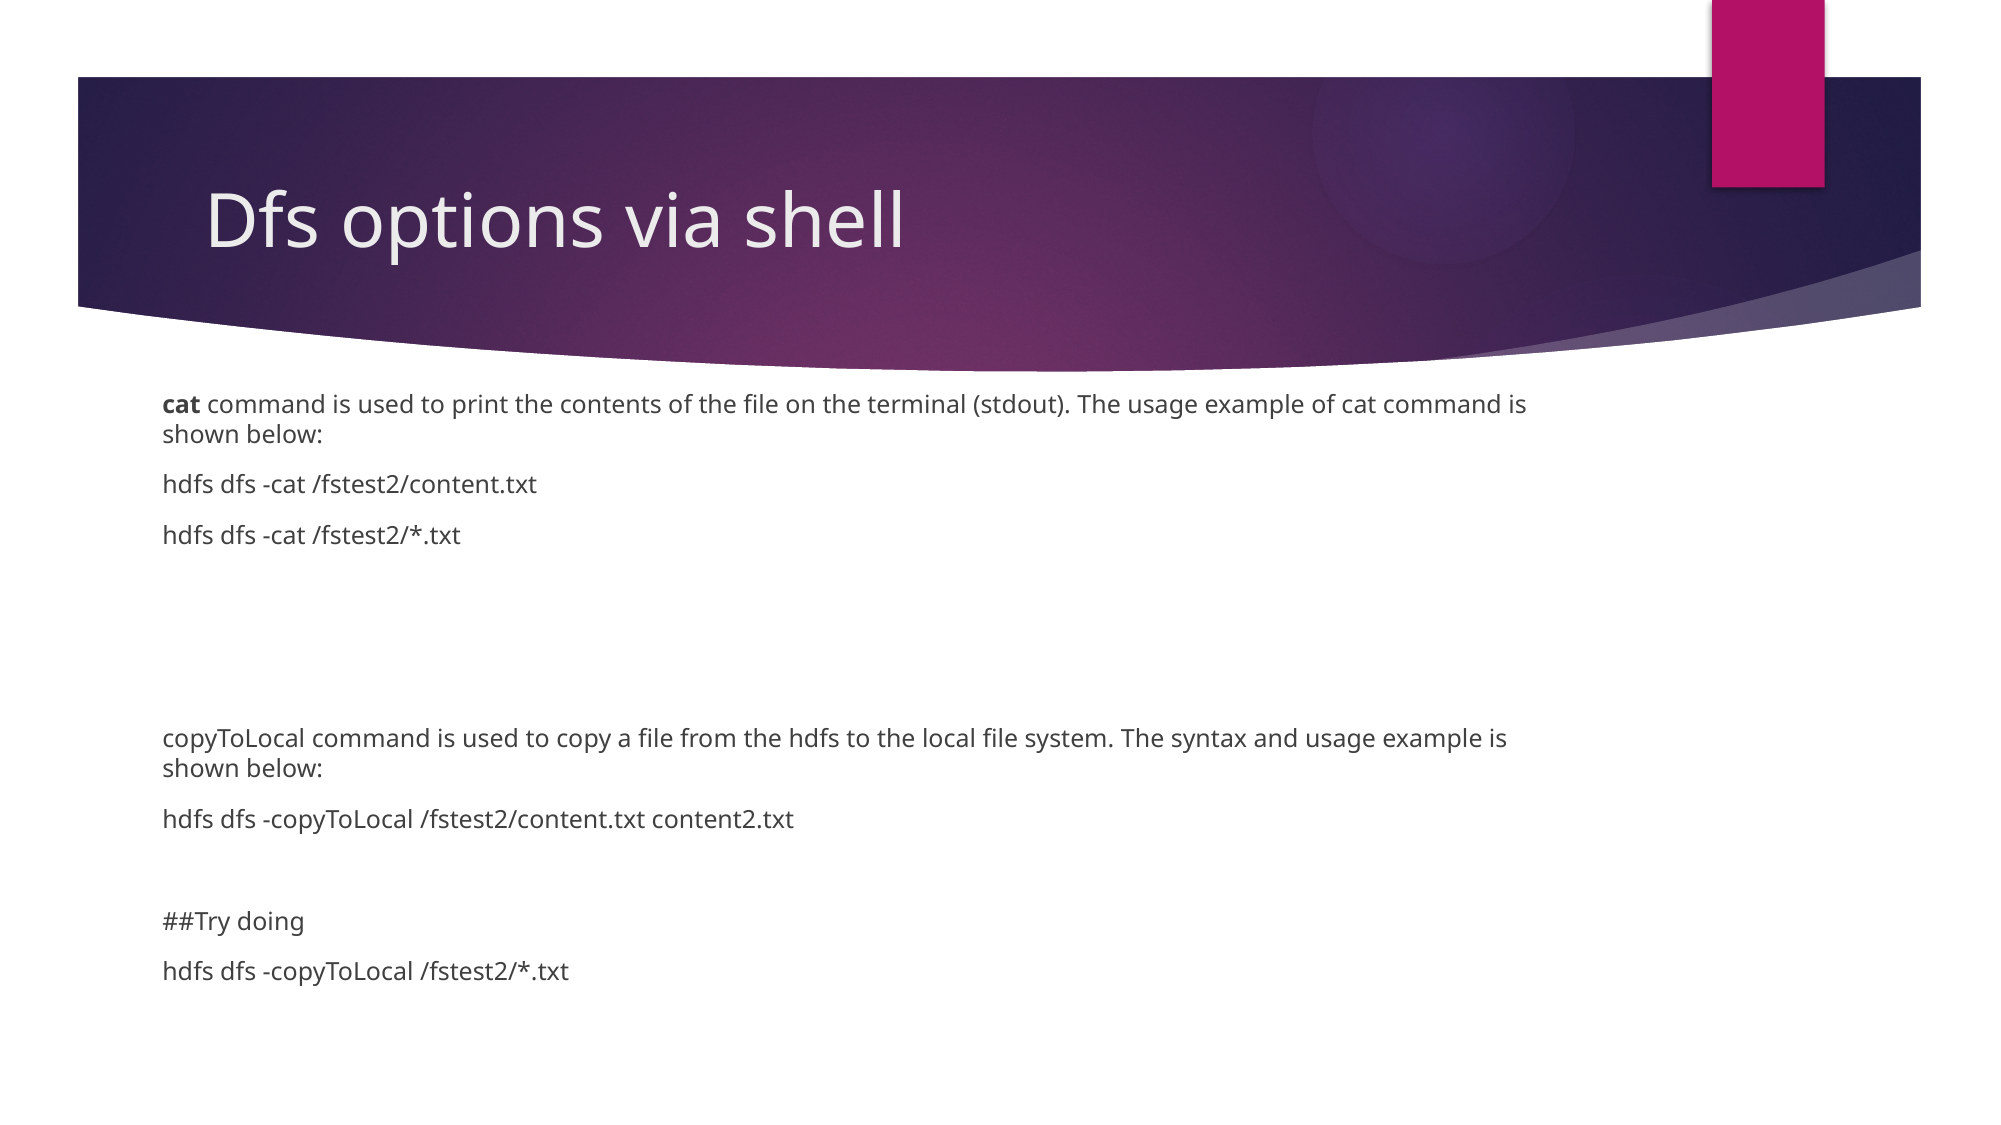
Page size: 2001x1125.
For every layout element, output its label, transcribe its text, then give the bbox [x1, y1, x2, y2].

title Dfs options via shell [189, 159, 1627, 276]
list cat command is used to print the contents of the file on the terminal (stdout). The usage example of cat command is shown below: hdfs dfs -cat /fstest2/content.txt hdfs dfs -cat /fstest2/*.txt copyToLocal command is used to copy a file from the hdfs to the local file system. The syntax and usage example is shown below: hdfs dfs -copyToLocal /fstest2/content.txt content2.txt ##Try doing hdfs dfs -copyToLocal /fstest2/*.txt [147, 380, 1595, 1006]
